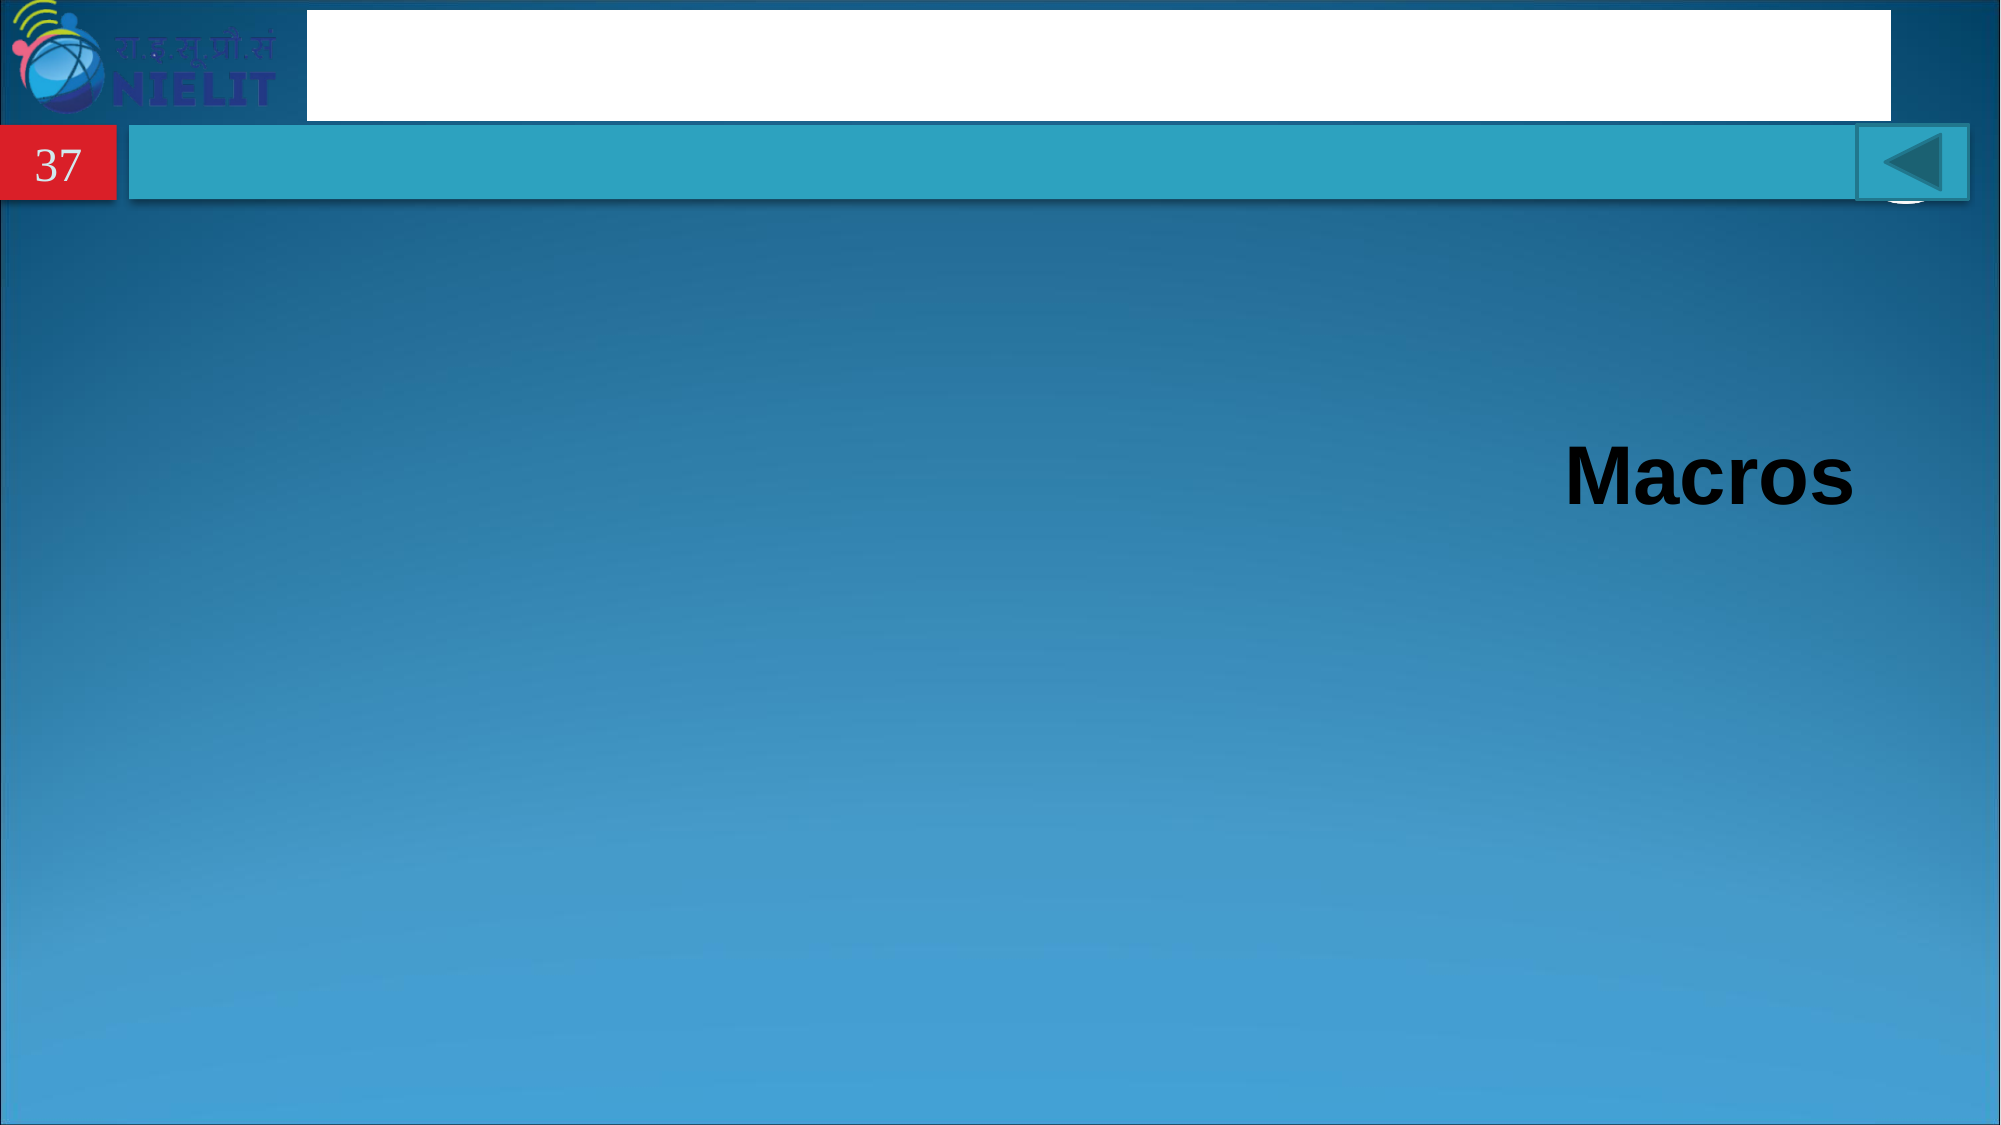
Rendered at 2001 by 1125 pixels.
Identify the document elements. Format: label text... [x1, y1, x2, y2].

picture [0, 0, 2001, 1125]
slide_number 37 [0, 125, 117, 200]
title Macros [141, 229, 1859, 530]
